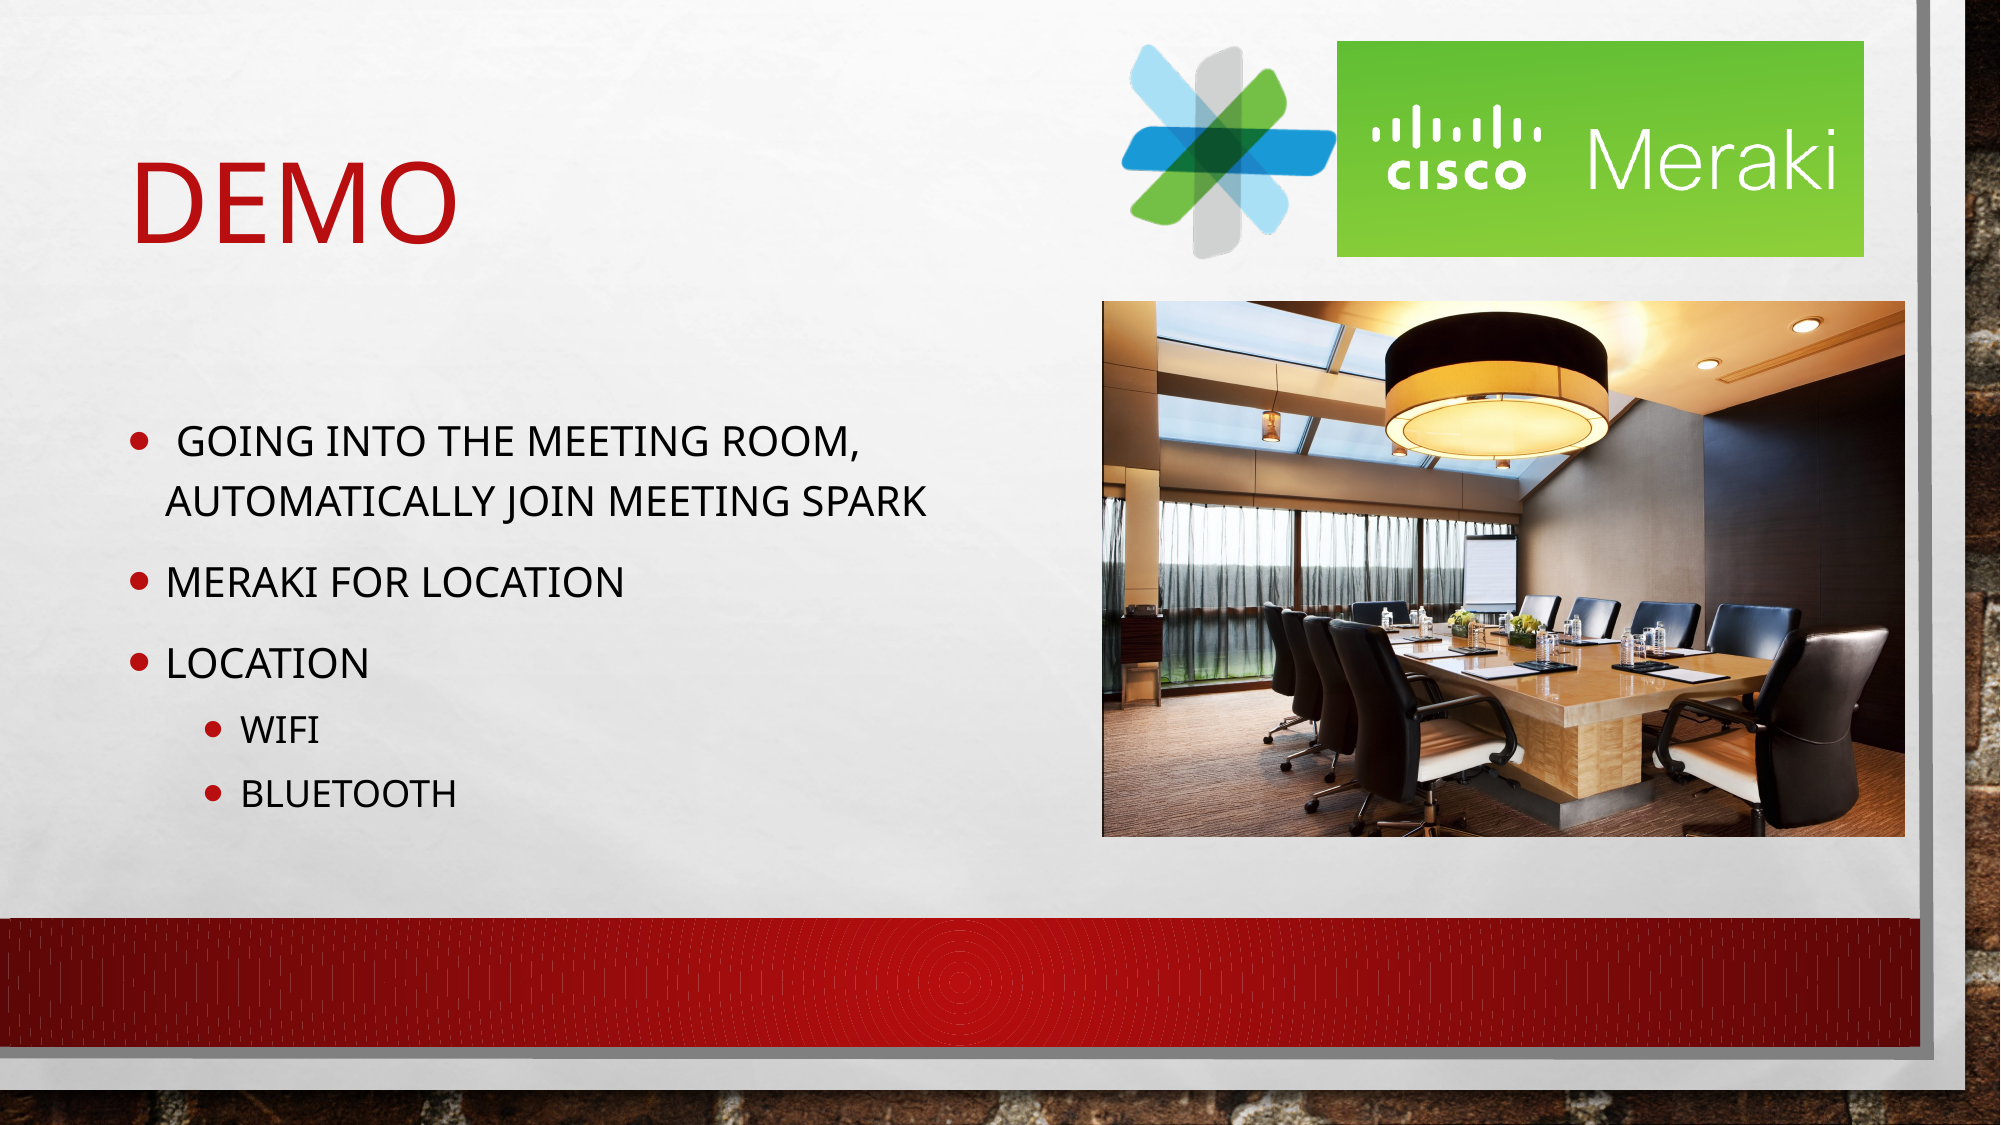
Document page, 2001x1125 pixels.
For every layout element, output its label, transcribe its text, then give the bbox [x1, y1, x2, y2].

picture [1121, 41, 1865, 260]
picture [1102, 301, 1906, 837]
list Going into the meeting room, automatically join meeting spark Meraki for location Location wifi bluetooth [112, 338, 1147, 882]
picture [0, 0, 2000, 1125]
title demo [112, 112, 1818, 302]
